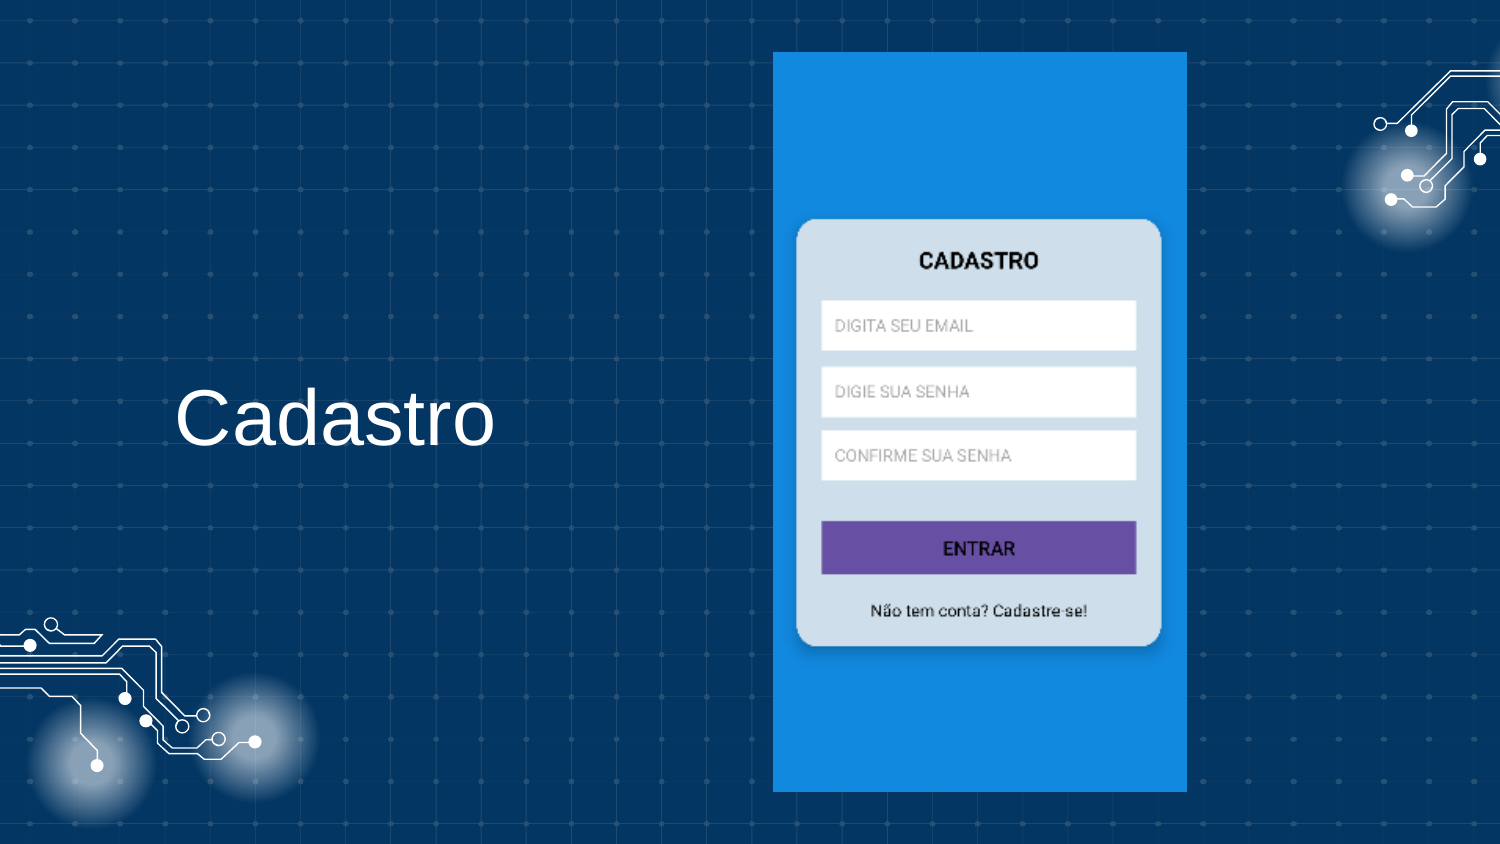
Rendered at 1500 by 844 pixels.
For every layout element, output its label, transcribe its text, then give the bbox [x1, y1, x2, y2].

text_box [0, 578, 323, 832]
title Cadastro [100, 351, 572, 507]
picture [773, 52, 1187, 792]
